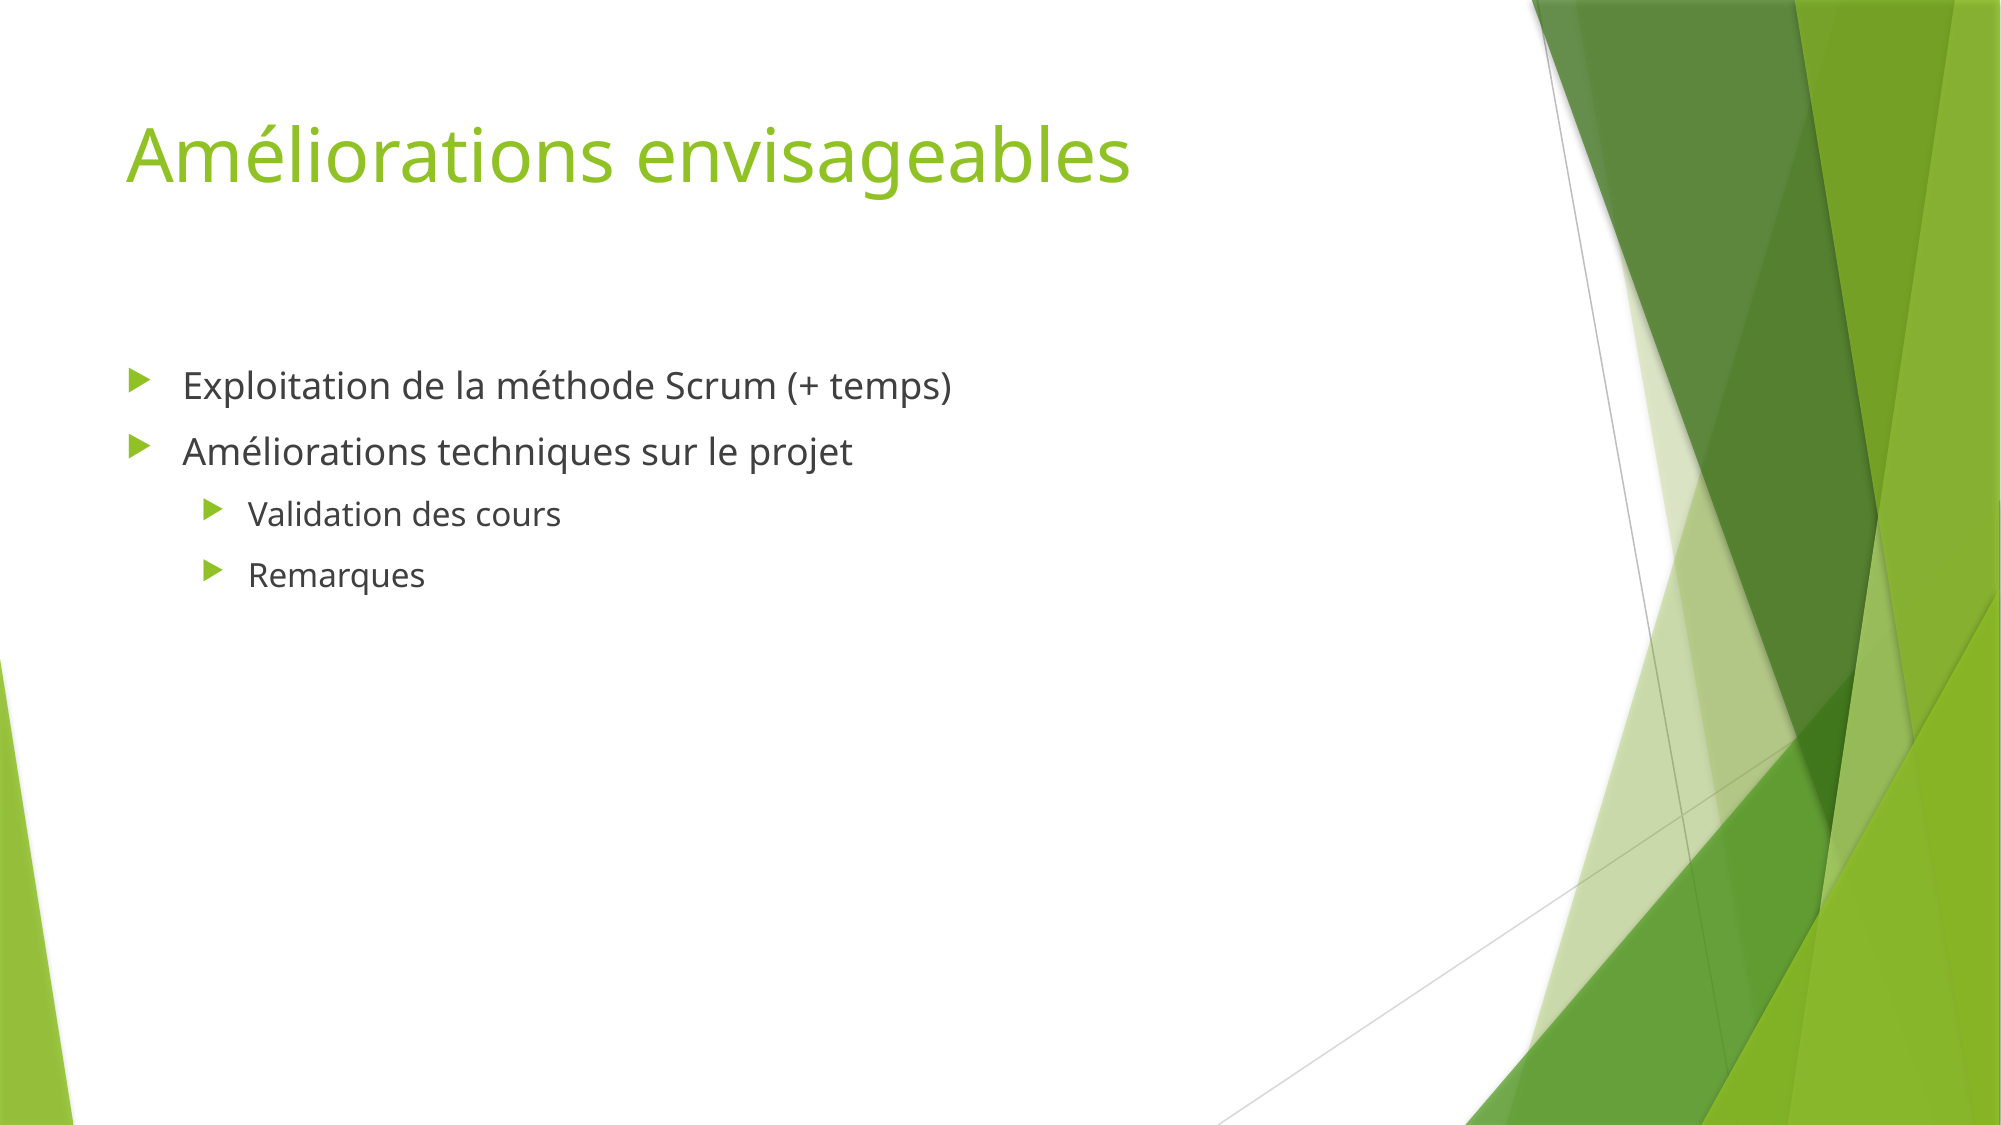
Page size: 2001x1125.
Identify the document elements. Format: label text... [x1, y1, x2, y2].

list Exploitation de la méthode Scrum (+ temps) Améliorations techniques sur le projet Validation des cours Remarques [111, 354, 1522, 992]
title Améliorations envisageables [111, 99, 1522, 317]
